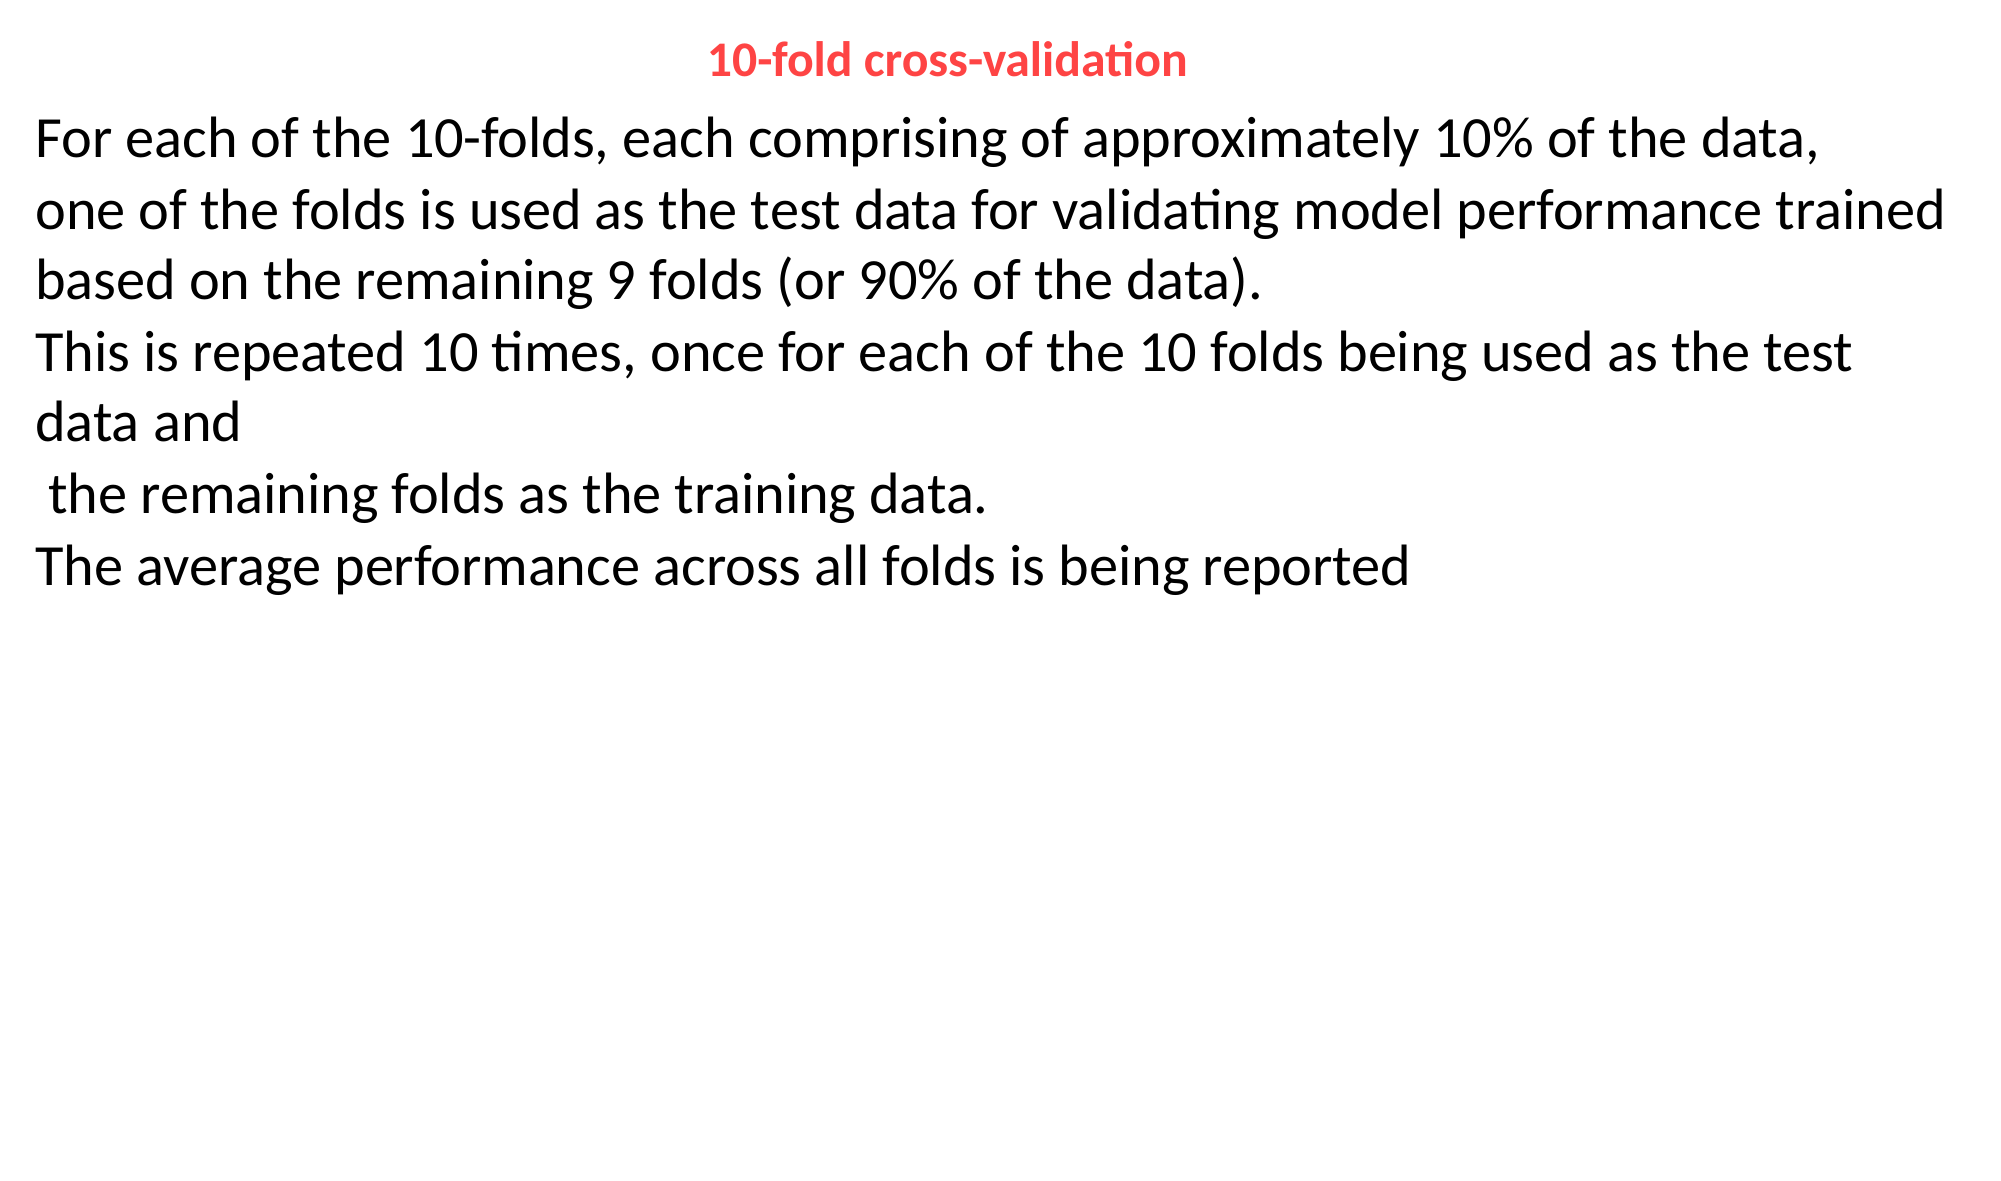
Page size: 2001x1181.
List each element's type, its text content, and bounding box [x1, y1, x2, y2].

list For each of the 10-folds, each comprising of approximately 10% of the data, one of the folds is used as the test data for validating model performance trained based on the remaining 9 folds (or 90% of the data). This is repeated 10 times, once for each of the 10 folds being used as the test data and the remaining folds as the training data. The average performance across all folds is being reported [26, 94, 1975, 1152]
title 10-fold cross-validation [437, 25, 1469, 94]
